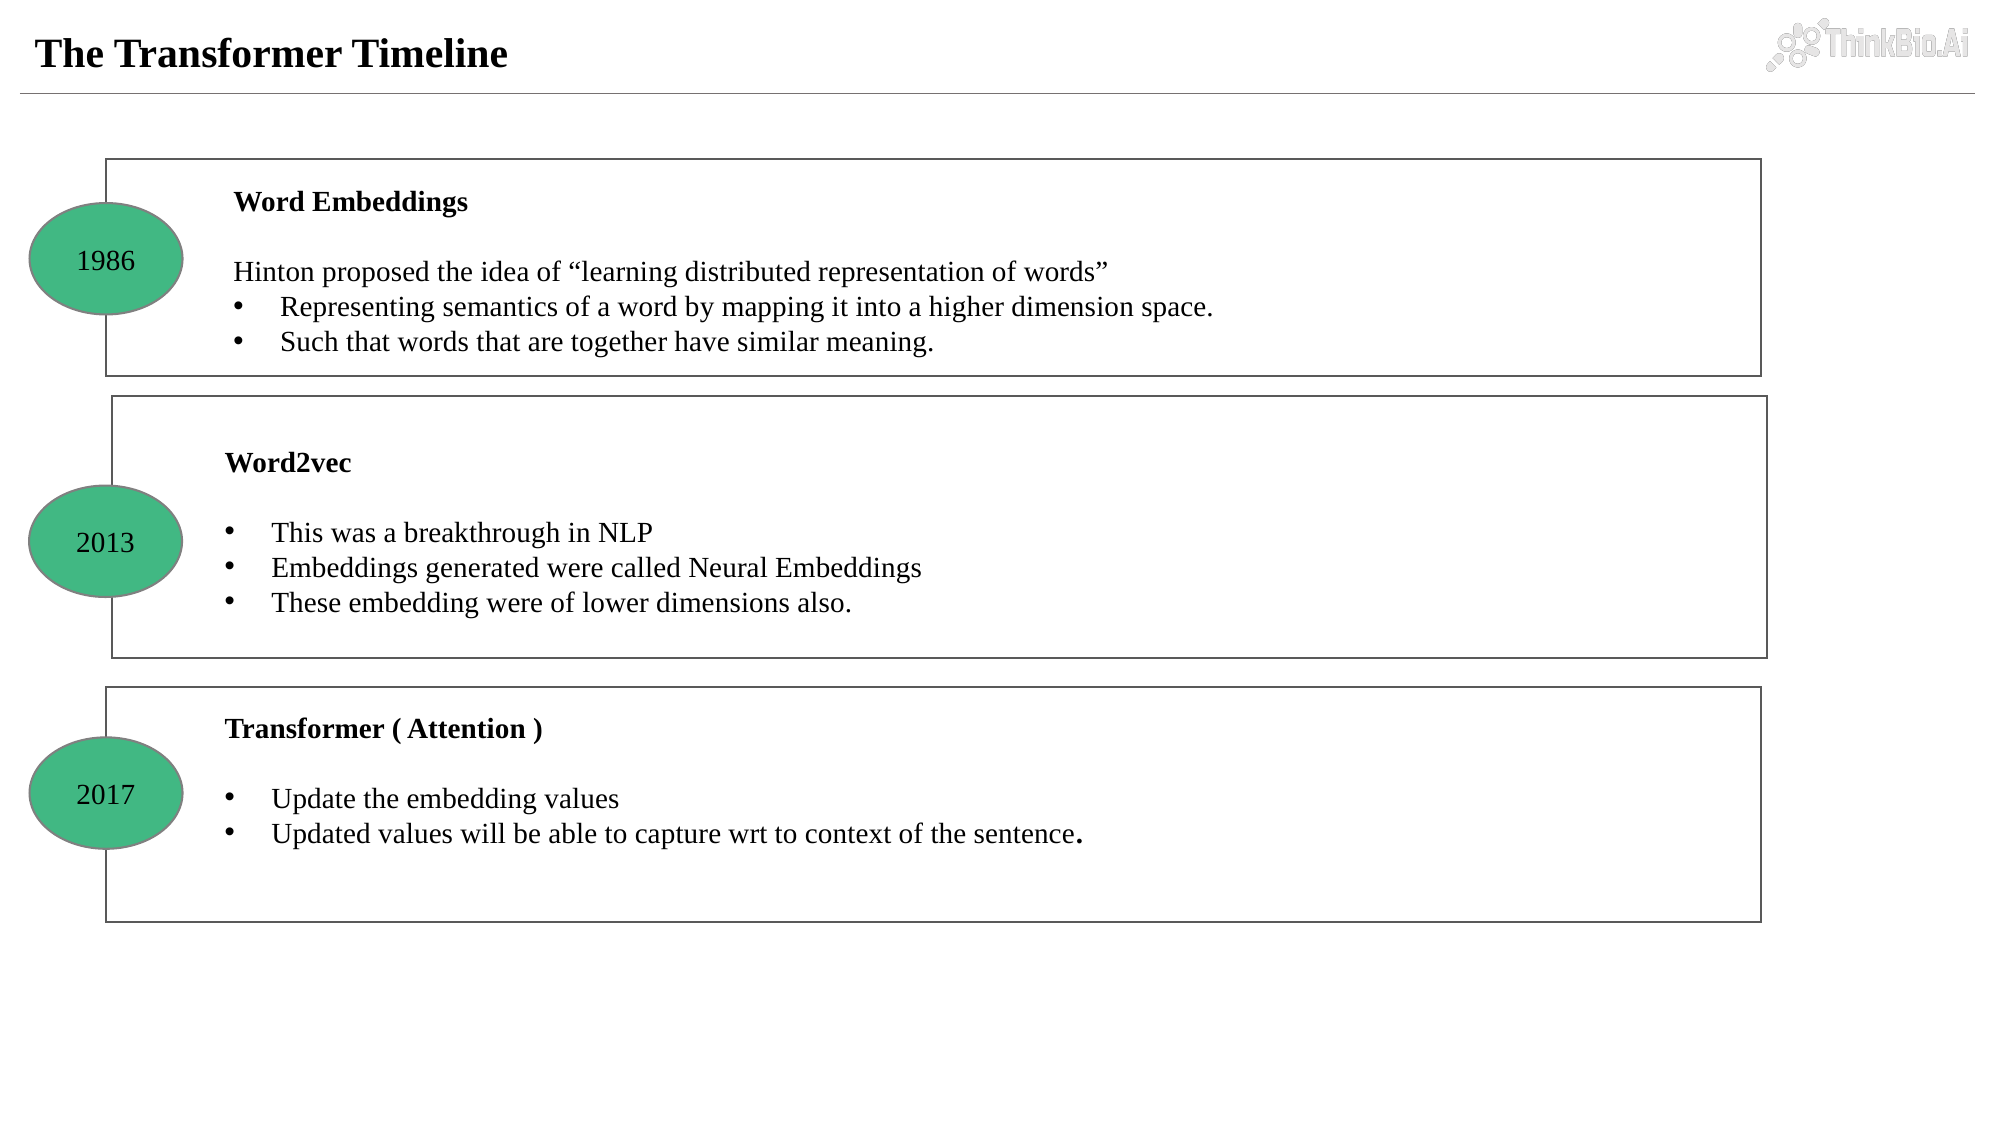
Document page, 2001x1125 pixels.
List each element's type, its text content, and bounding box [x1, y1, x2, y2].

text_box Word2vec This was a breakthrough in NLP Embeddings generated were called Neural Embeddings These embedding were of lower dimensions also. [209, 435, 1442, 626]
text_box Word Embeddings Hinton proposed the idea of “learning distributed representation of words” Representing semantics of a word by mapping it into a higher dimension space. Such that words that are together have similar meaning. [218, 175, 1451, 365]
text_box 2017 [28, 736, 184, 850]
picture [1766, 18, 1976, 74]
text_box [105, 686, 1762, 923]
text_box The Transformer Timeline [19, 18, 836, 84]
text_box 1986 [28, 201, 184, 316]
text_box Transformer ( Attention ) Update the embedding values Updated values will be able to capture wrt to context of the sentence. [209, 701, 1442, 857]
text_box [111, 395, 1768, 659]
text_box [105, 158, 1762, 377]
text_box 2013 [28, 484, 184, 599]
